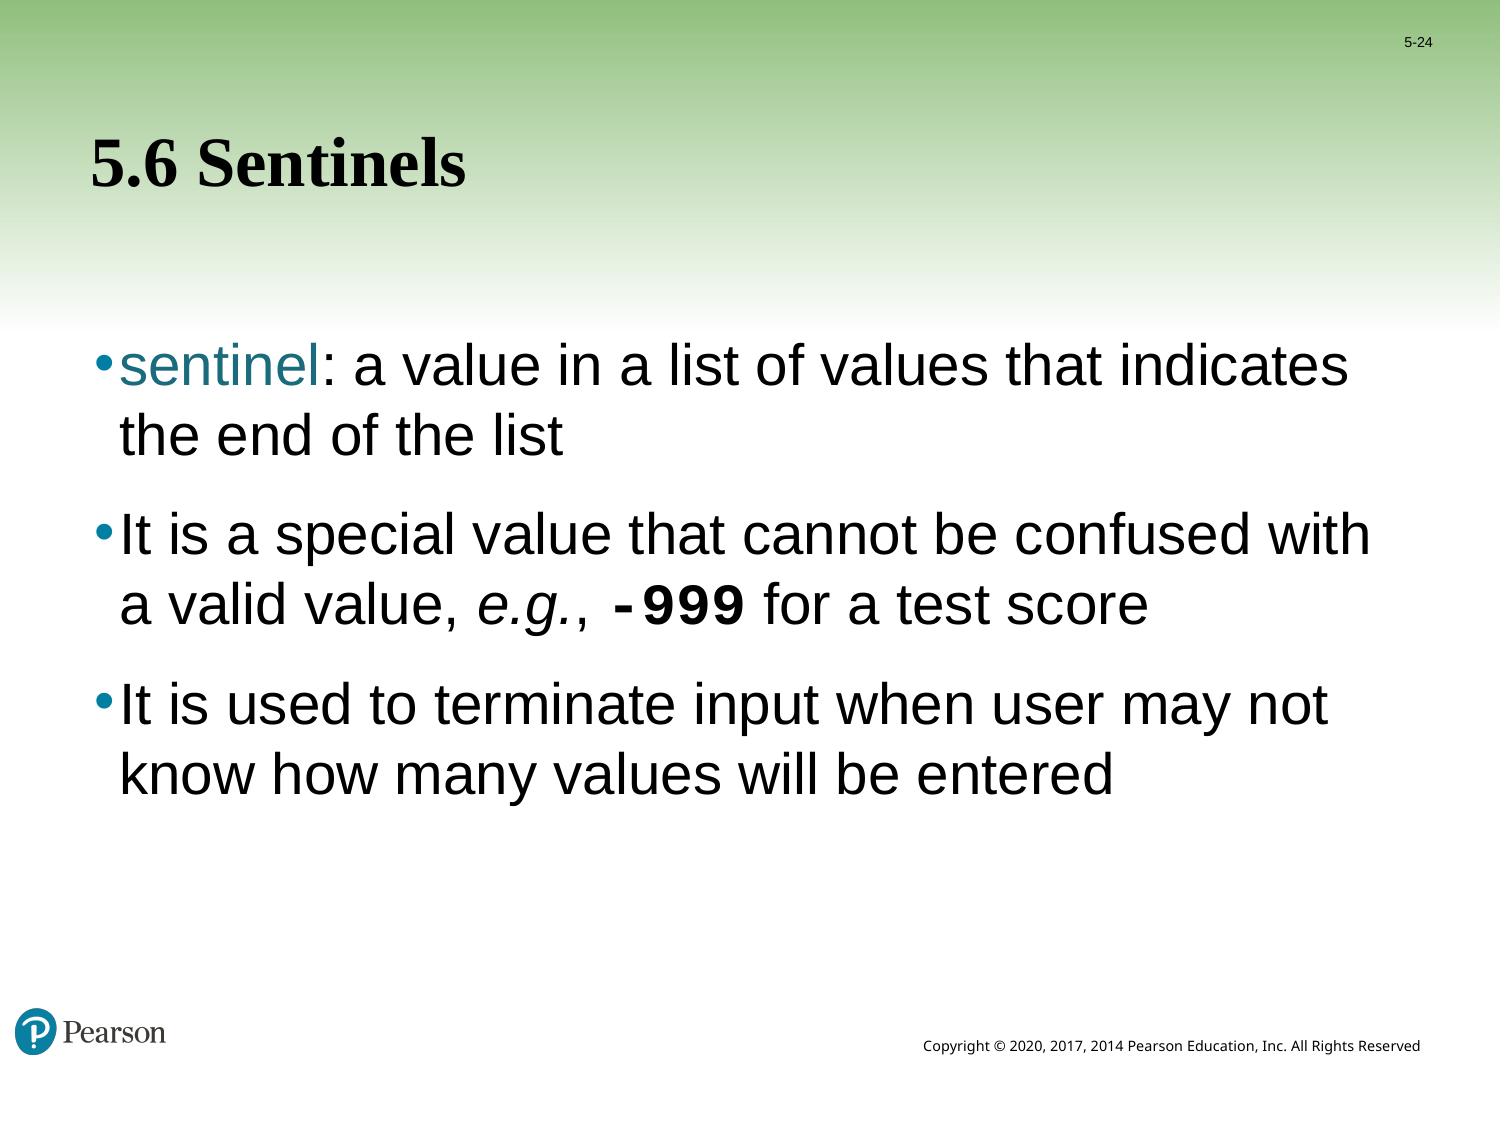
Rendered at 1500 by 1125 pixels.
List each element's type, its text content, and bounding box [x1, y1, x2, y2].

list sentinel: a value in a list of values that indicates the end of the list It is a special value that cannot be confused with a valid value, e.g., -999 for a test score It is used to terminate input when user may not know how many values will be entered [62, 312, 1438, 988]
picture [15, 1041, 26, 1055]
picture [41, 1008, 166, 1055]
title 5.6 Sentinels [75, 35, 1425, 216]
picture [15, 1008, 30, 1024]
slide_number 5-24 [1389, 18, 1480, 49]
picture [23, 1017, 49, 1042]
